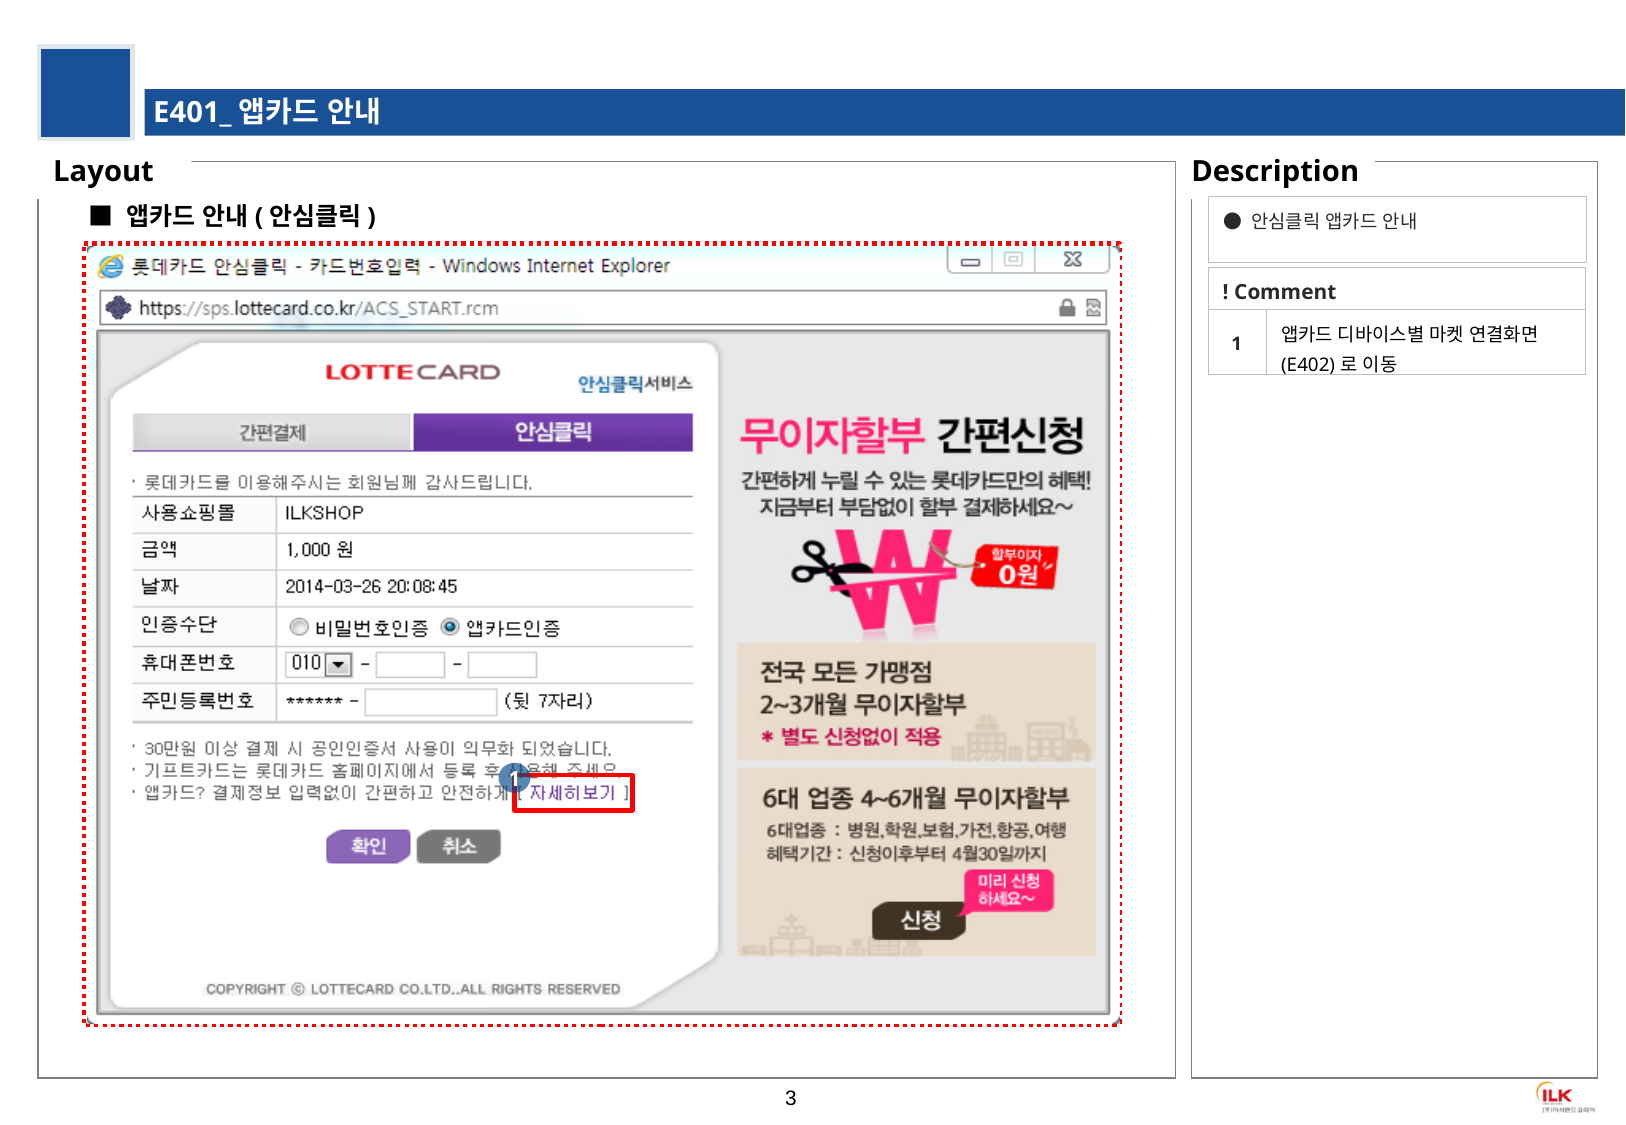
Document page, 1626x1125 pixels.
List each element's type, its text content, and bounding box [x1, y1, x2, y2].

picture [87, 245, 1120, 1024]
table_header ! Comment [1209, 268, 1585, 309]
text_box ■ 앱카드 안내(안심클릭) [72, 185, 1131, 246]
text_box E401_앱카드 안내 [153, 93, 1622, 129]
table_cell 앱카드 디바이스별 마켓 연결화면(E402)로 이동 [1267, 310, 1585, 374]
table_header ● 안심클릭 앱카드 안내 [1209, 197, 1586, 262]
picture [1532, 1079, 1598, 1115]
table_cell 1 [1209, 310, 1266, 374]
